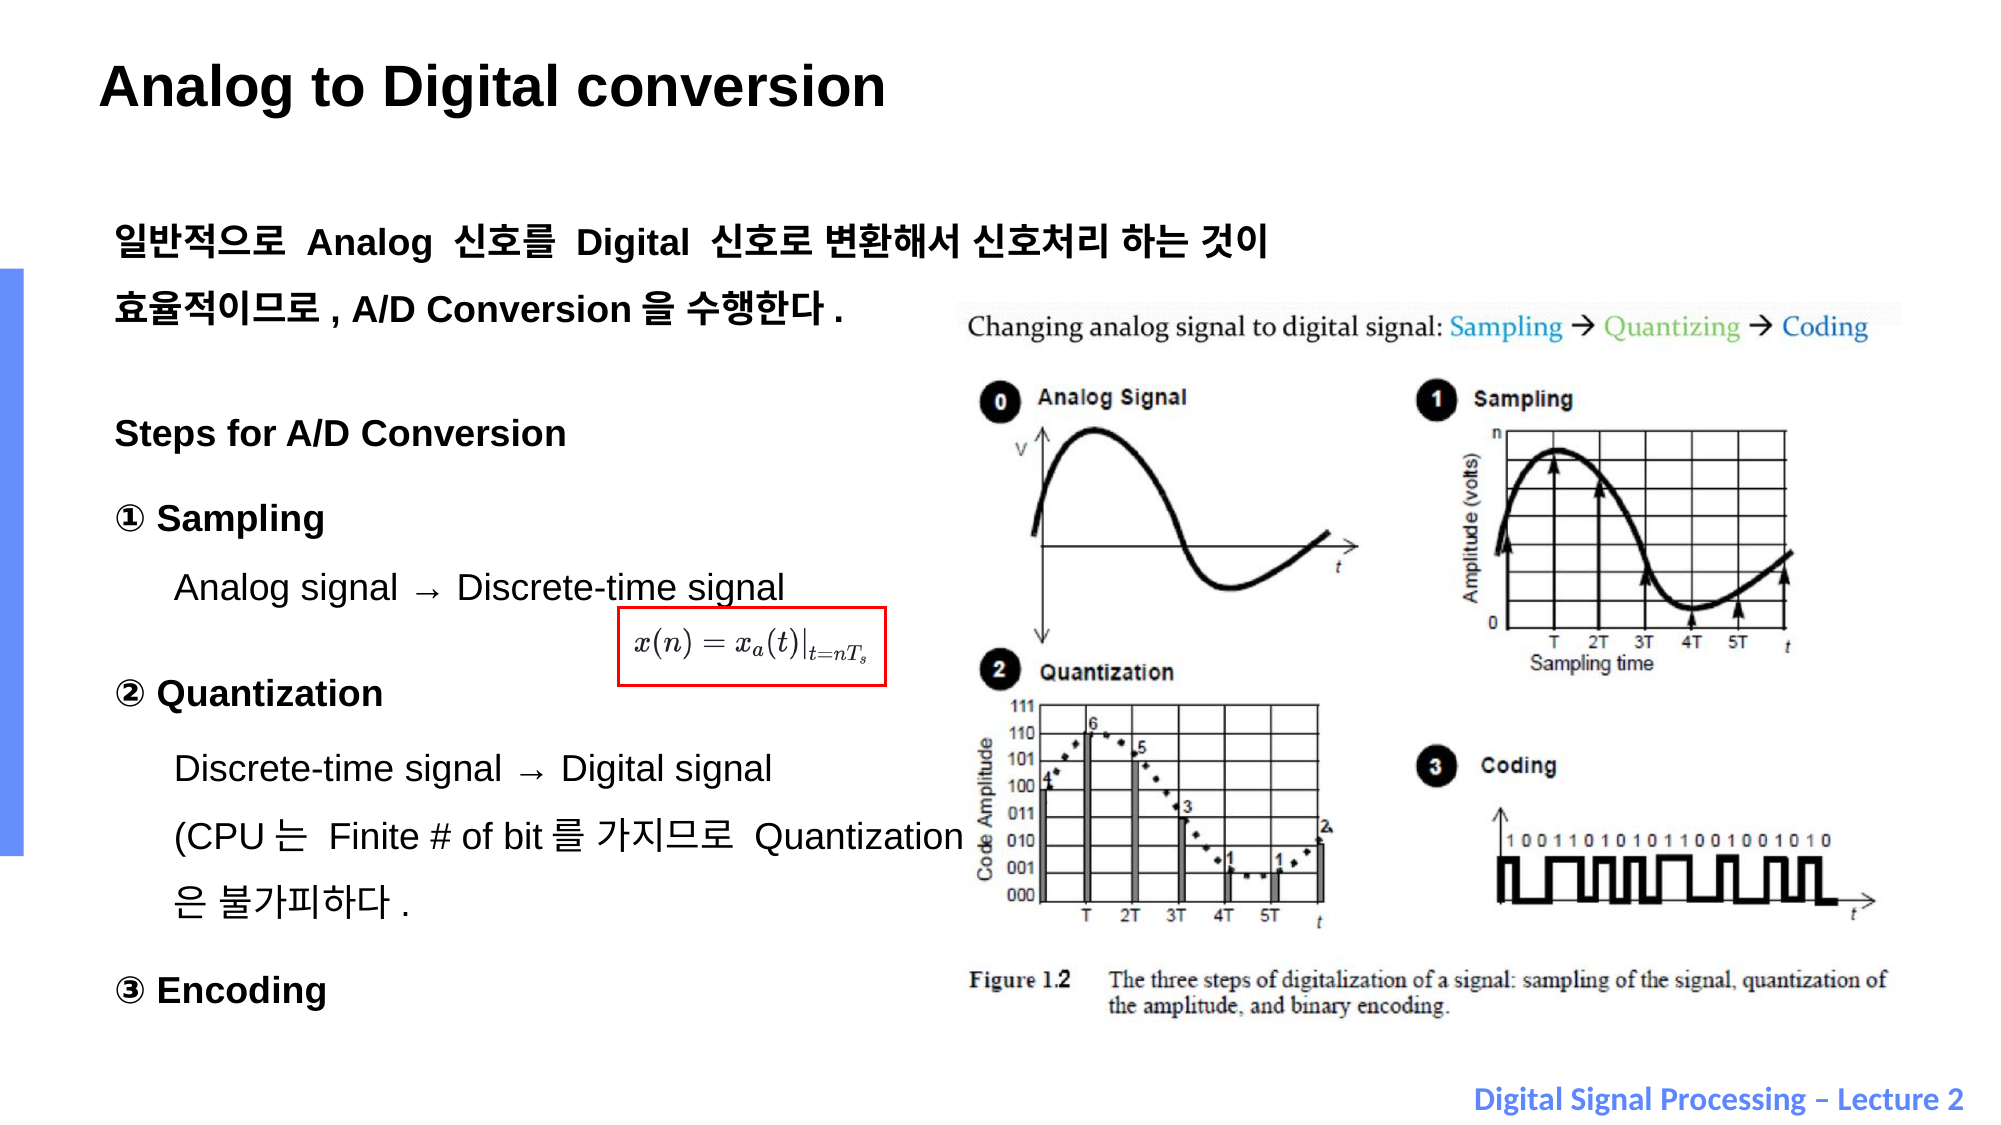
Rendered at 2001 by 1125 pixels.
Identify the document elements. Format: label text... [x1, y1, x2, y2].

text_box ② Quantization [99, 639, 616, 722]
text_box Discrete-time signal → Digital signal (CPU는 Finite # of bit를 가지므로 Quantization은 불가피하다. [159, 714, 957, 932]
text_box Analog to Digital conversion [83, 40, 904, 126]
text_box Analog signal → Discrete-time signal [159, 532, 899, 616]
text_box [0, 268, 25, 857]
text_box ① Sampling [99, 463, 616, 547]
text_box ③ Encoding [99, 936, 616, 1019]
text_box Steps for A/D Conversion [99, 378, 616, 461]
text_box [604, 596, 898, 695]
picture [957, 302, 1901, 1022]
text_box 일반적으로 Analog 신호를 Digital 신호로 변환해서 신호처리 하는 것이 효율적이므로, A/D Conversion을 수행한다. [99, 188, 1457, 338]
text_box Digital Signal Processing – Lecture 2 [1459, 1069, 1980, 1125]
